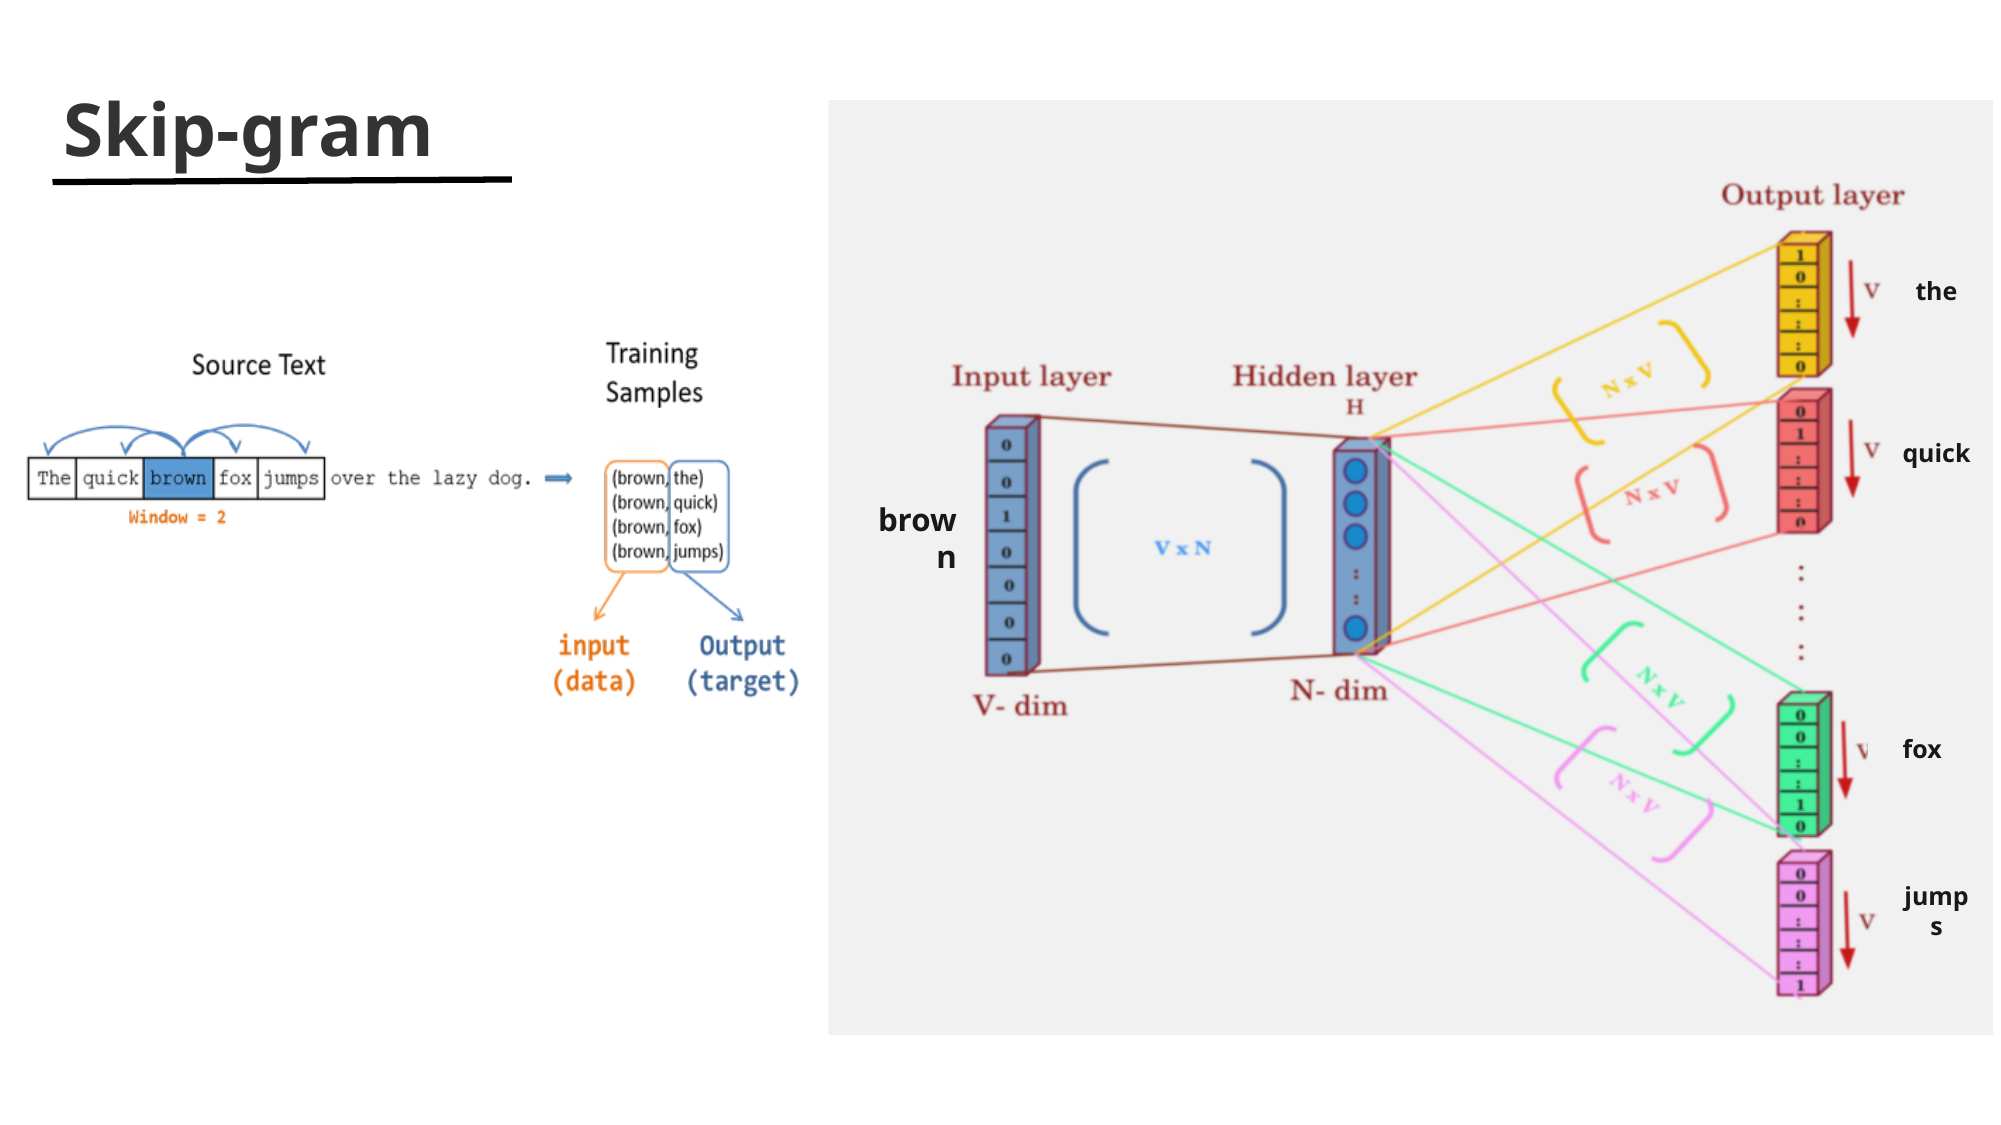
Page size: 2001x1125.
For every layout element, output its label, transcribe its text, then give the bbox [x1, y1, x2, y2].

text_box Skip-gram [48, 75, 450, 179]
picture [930, 176, 1923, 1008]
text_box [7, 322, 804, 718]
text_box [52, 179, 512, 183]
text_box [828, 99, 1994, 1036]
